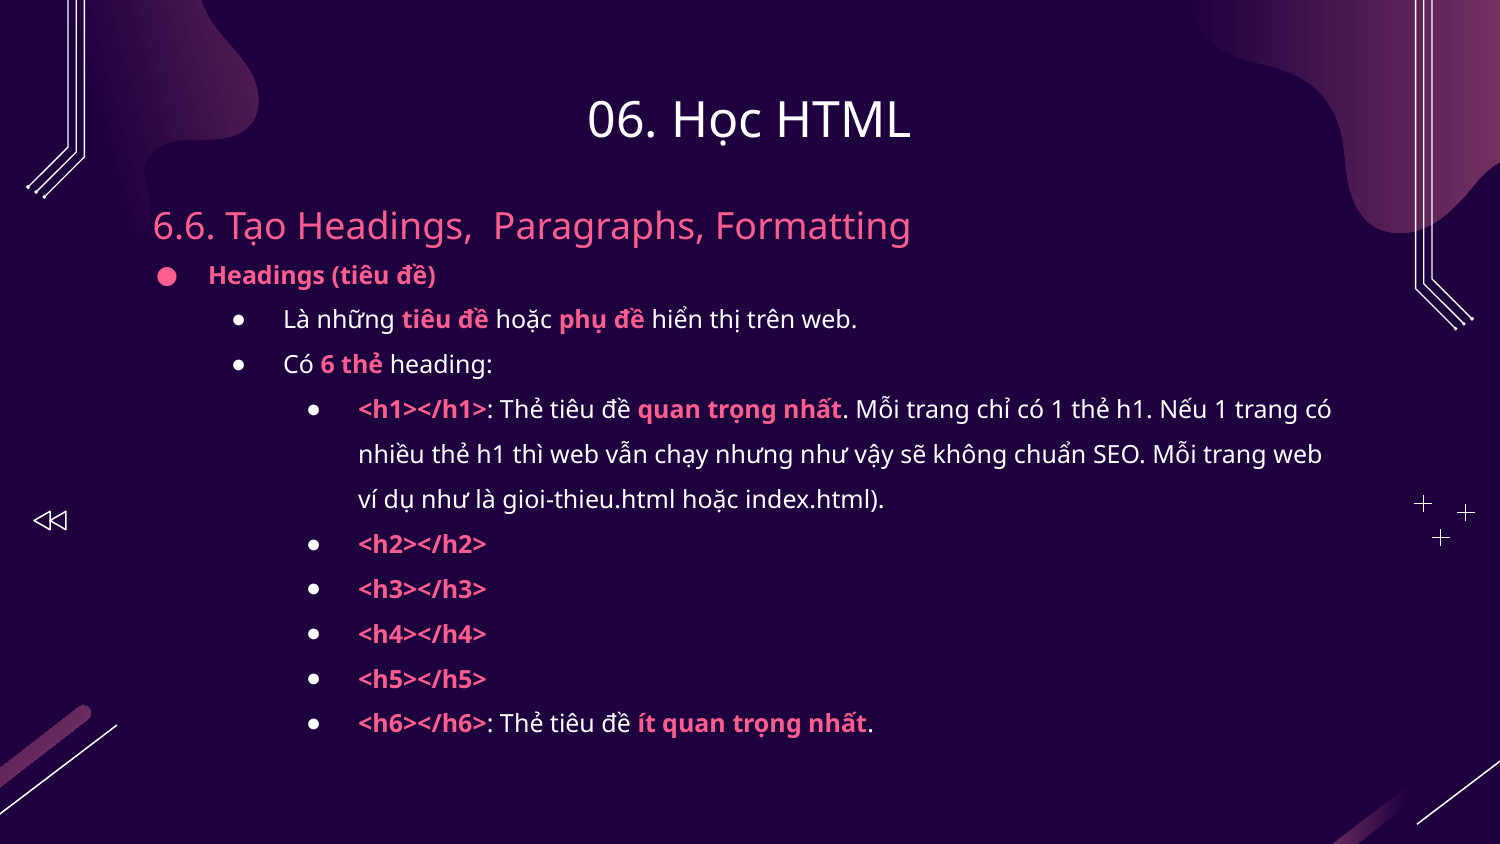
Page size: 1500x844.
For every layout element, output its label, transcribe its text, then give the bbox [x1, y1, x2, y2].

subtitle 6.6. Tạo Headings, Paragraphs, Formatting [137, 194, 1042, 229]
title 06. Học HTML [118, 72, 1382, 167]
text_box Headings (tiêu đề) Là những tiêu đề hoặc phụ đề hiển thị trên web. Có 6 thẻ heading: <h1></h1>: Thẻ tiêu đề quan trọng nhất. Mỗi trang chỉ có 1 thẻ h1. Nếu 1 trang có nhiều thẻ h1 thì web vẫn chạy nhưng như vậy sẽ không chuẩn SEO. Mỗi trang web ví dụ như là gioi-thieu.html hoặc index.html). <h2></h2> <h3></h3> <h4></h4> <h5></h5> <h6></h6>: Thẻ tiêu đề ít quan trọng nhất. [118, 229, 1350, 827]
